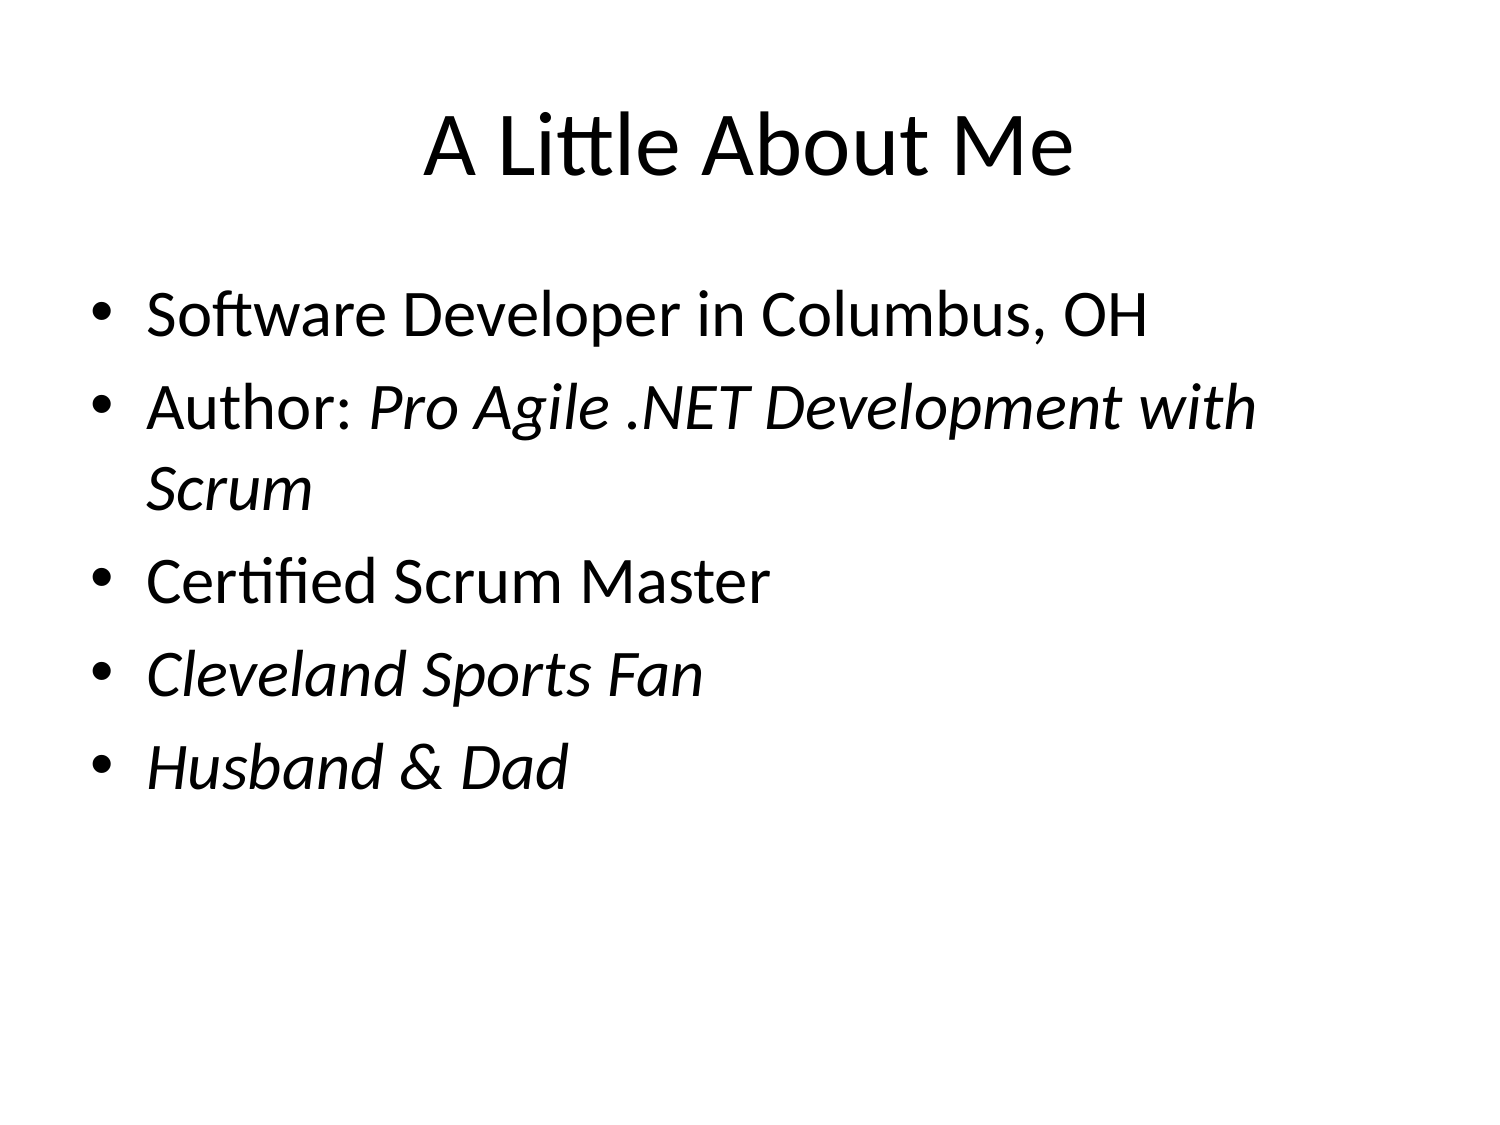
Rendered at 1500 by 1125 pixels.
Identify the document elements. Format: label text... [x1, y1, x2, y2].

title A Little About Me [75, 45, 1425, 233]
list Software Developer in Columbus, OH Author: Pro Agile .NET Development with Scrum Certified Scrum Master Cleveland Sports Fan Husband & Dad [75, 262, 1425, 1005]
